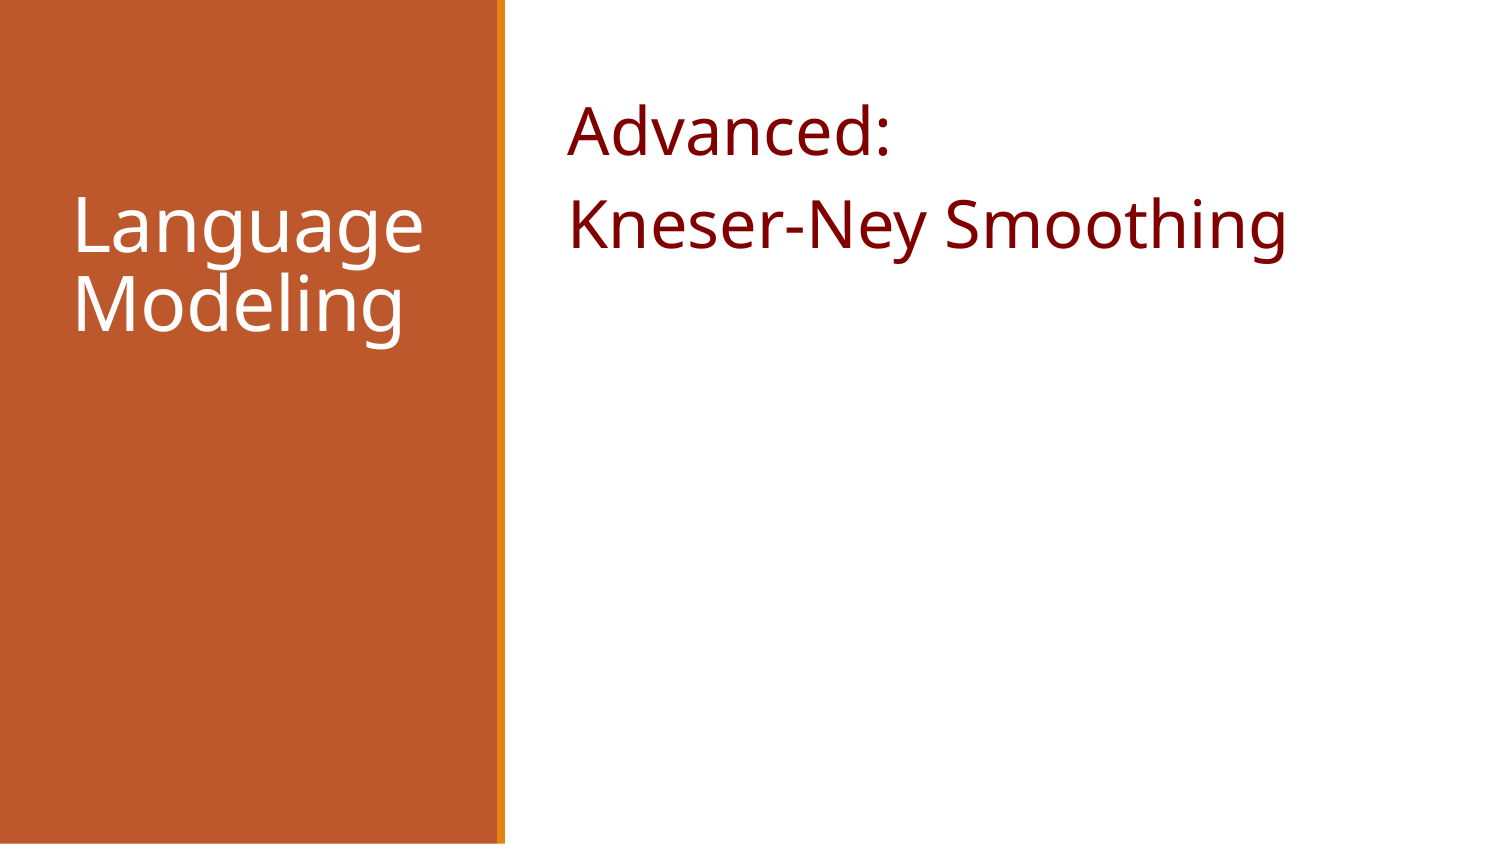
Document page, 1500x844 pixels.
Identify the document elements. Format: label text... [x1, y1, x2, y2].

title Language Modeling [56, 73, 451, 355]
list Advanced: Kneser-Ney Smoothing [567, 90, 1390, 737]
